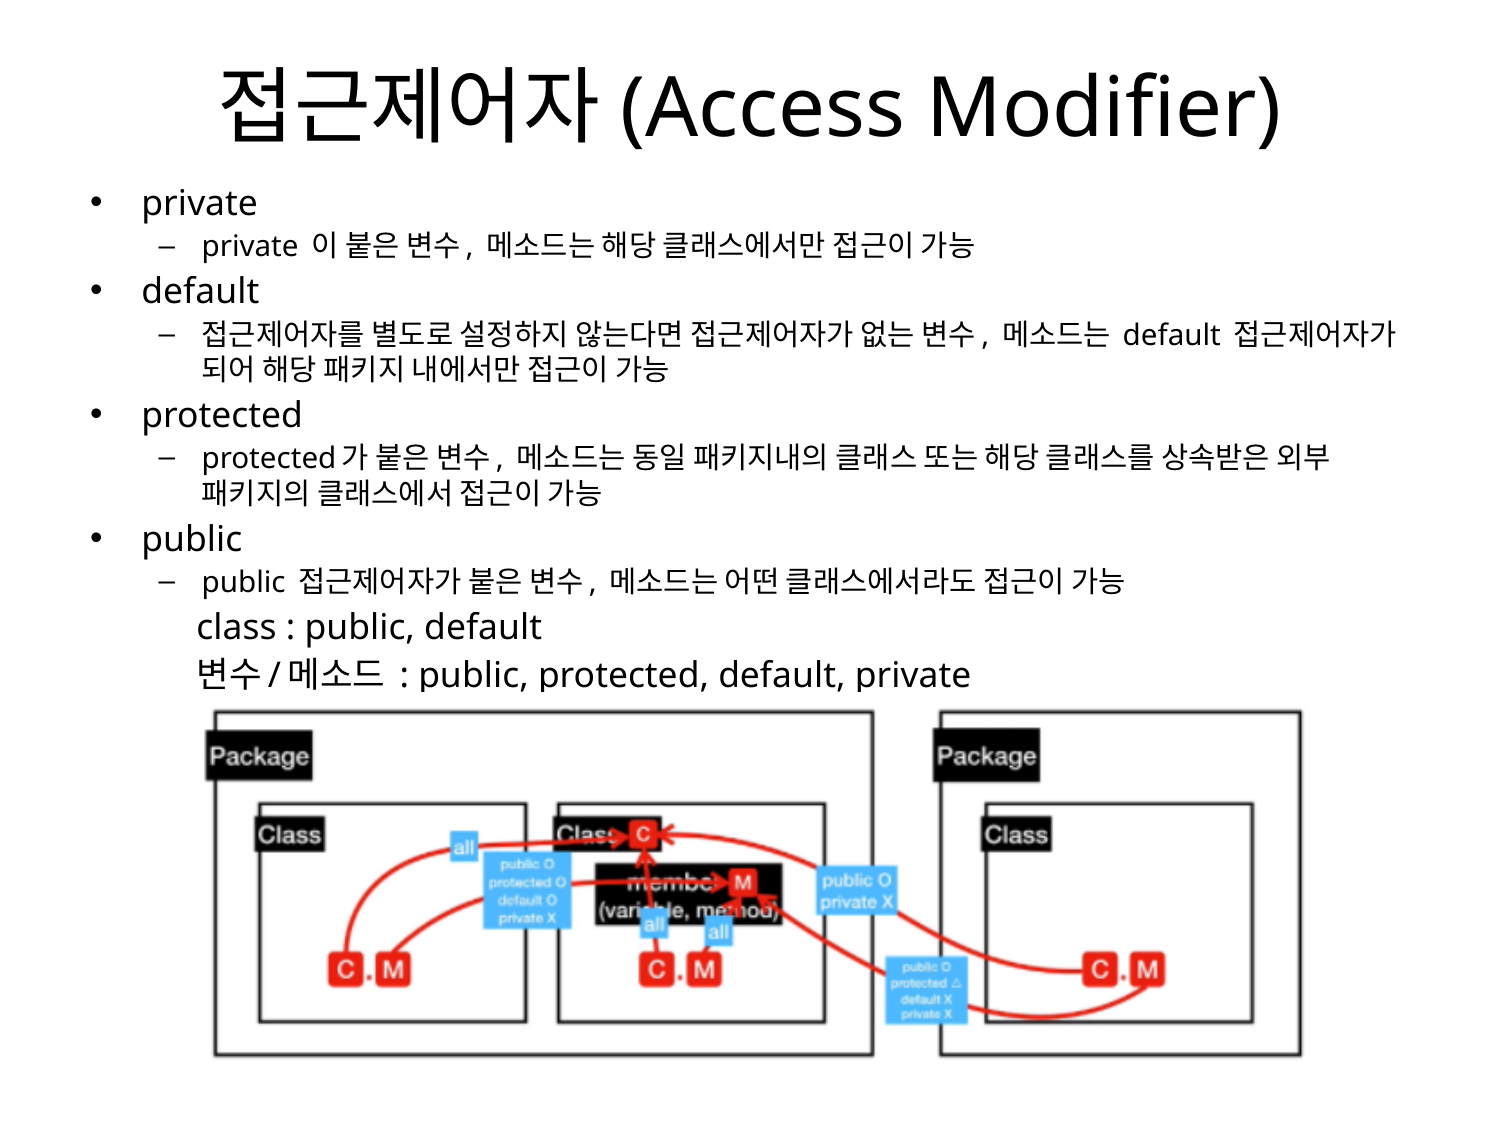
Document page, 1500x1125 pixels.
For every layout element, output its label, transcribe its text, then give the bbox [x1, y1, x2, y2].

picture [194, 692, 1319, 1071]
list private private 이 붙은 변수, 메소드는 해당 클래스에서만 접근이 가능 default 접근제어자를 별도로 설정하지 않는다면 접근제어자가 없는 변수, 메소드는 default 접근제어자가 되어 해당 패키지 내에서만 접근이 가능 protected protected가 붙은 변수, 메소드는 동일 패키지내의 클래스 또는 해당 클래스를 상속받은 외부 패키지의 클래스에서 접근이 가능 public public 접근제어자가 붙은 변수, 메소드는 어떤 클래스에서라도 접근이 가능 class : public, default 변수/메소드 : public, protected, default, private [75, 172, 1425, 705]
title 접근제어자(Access Modifier) [75, 45, 1425, 161]
